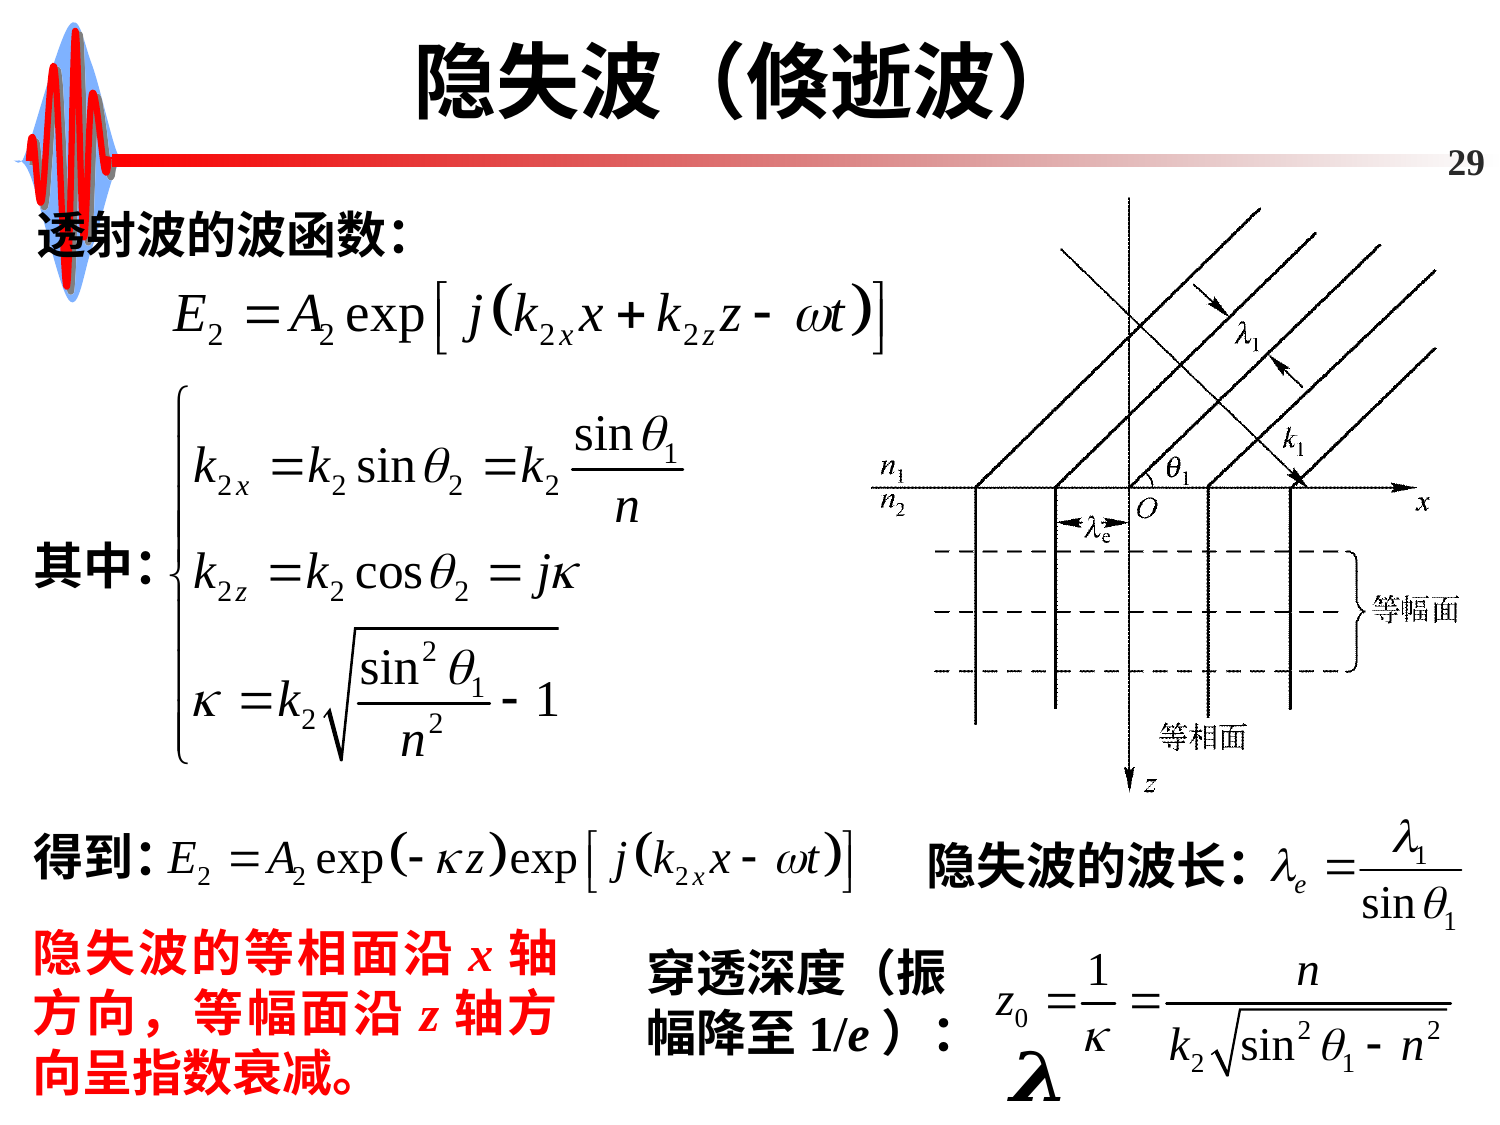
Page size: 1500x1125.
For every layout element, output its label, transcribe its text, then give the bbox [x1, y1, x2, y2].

text_box 穿透深度（振幅降至1/e）： [631, 934, 987, 1069]
text_box 透射波的波函数： [21, 196, 452, 271]
picture [858, 189, 1465, 799]
text_box 得到： [18, 818, 157, 894]
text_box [163, 266, 904, 369]
text_box 隐失波的波长： [911, 827, 1257, 902]
slide_number 29 [1370, 142, 1500, 179]
text_box 隐失波的等相面沿x轴方向，等幅面沿z轴方向呈指数衰减。 [18, 914, 573, 1110]
title 隐失波（倏逝波） [159, 19, 1334, 137]
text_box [1262, 807, 1471, 941]
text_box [157, 373, 695, 778]
text_box 其中： [19, 527, 152, 602]
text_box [159, 818, 869, 906]
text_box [986, 940, 1459, 1087]
